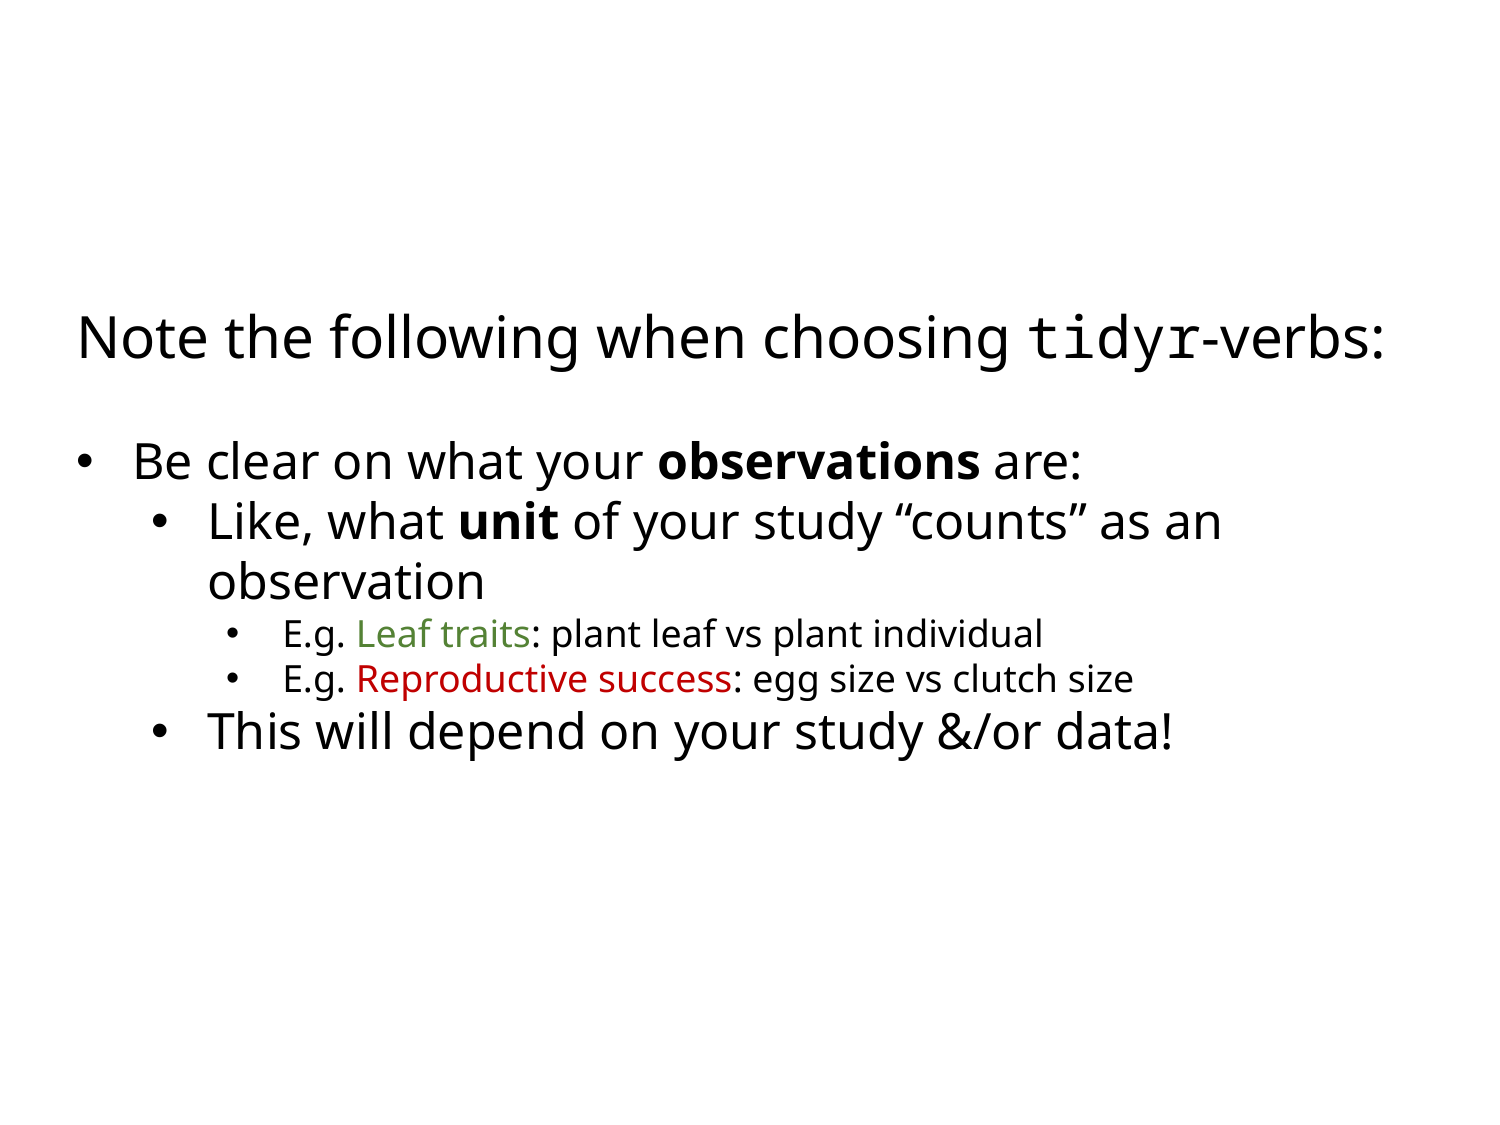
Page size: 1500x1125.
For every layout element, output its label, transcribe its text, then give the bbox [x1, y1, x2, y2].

text_box Note the following when choosing tidyr-verbs: Be clear on what your observations are: Like, what unit of your study “counts” as an observation E.g. Leaf traits: plant leaf vs plant individual E.g. Reproductive success: egg size vs clutch size This will depend on your study &/or data! [61, 292, 1471, 828]
